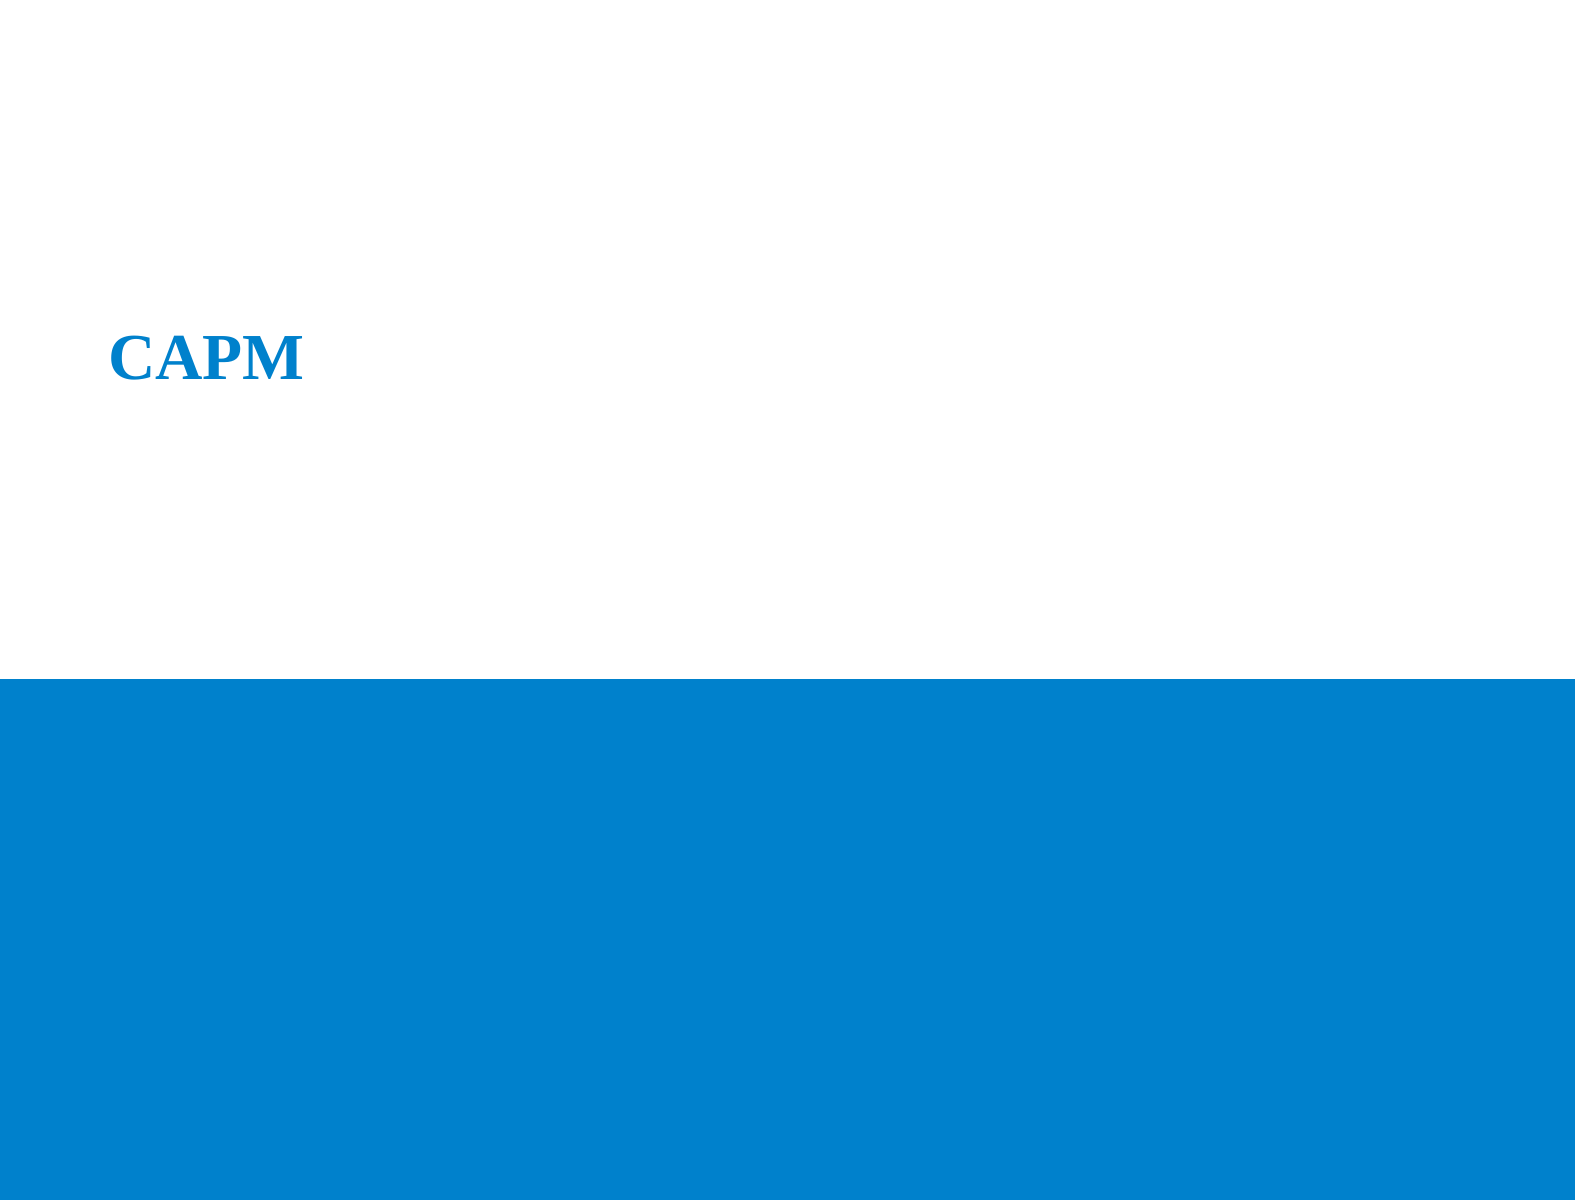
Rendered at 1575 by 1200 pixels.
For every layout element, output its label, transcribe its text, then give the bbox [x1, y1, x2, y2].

title CAPM [92, 252, 1422, 454]
